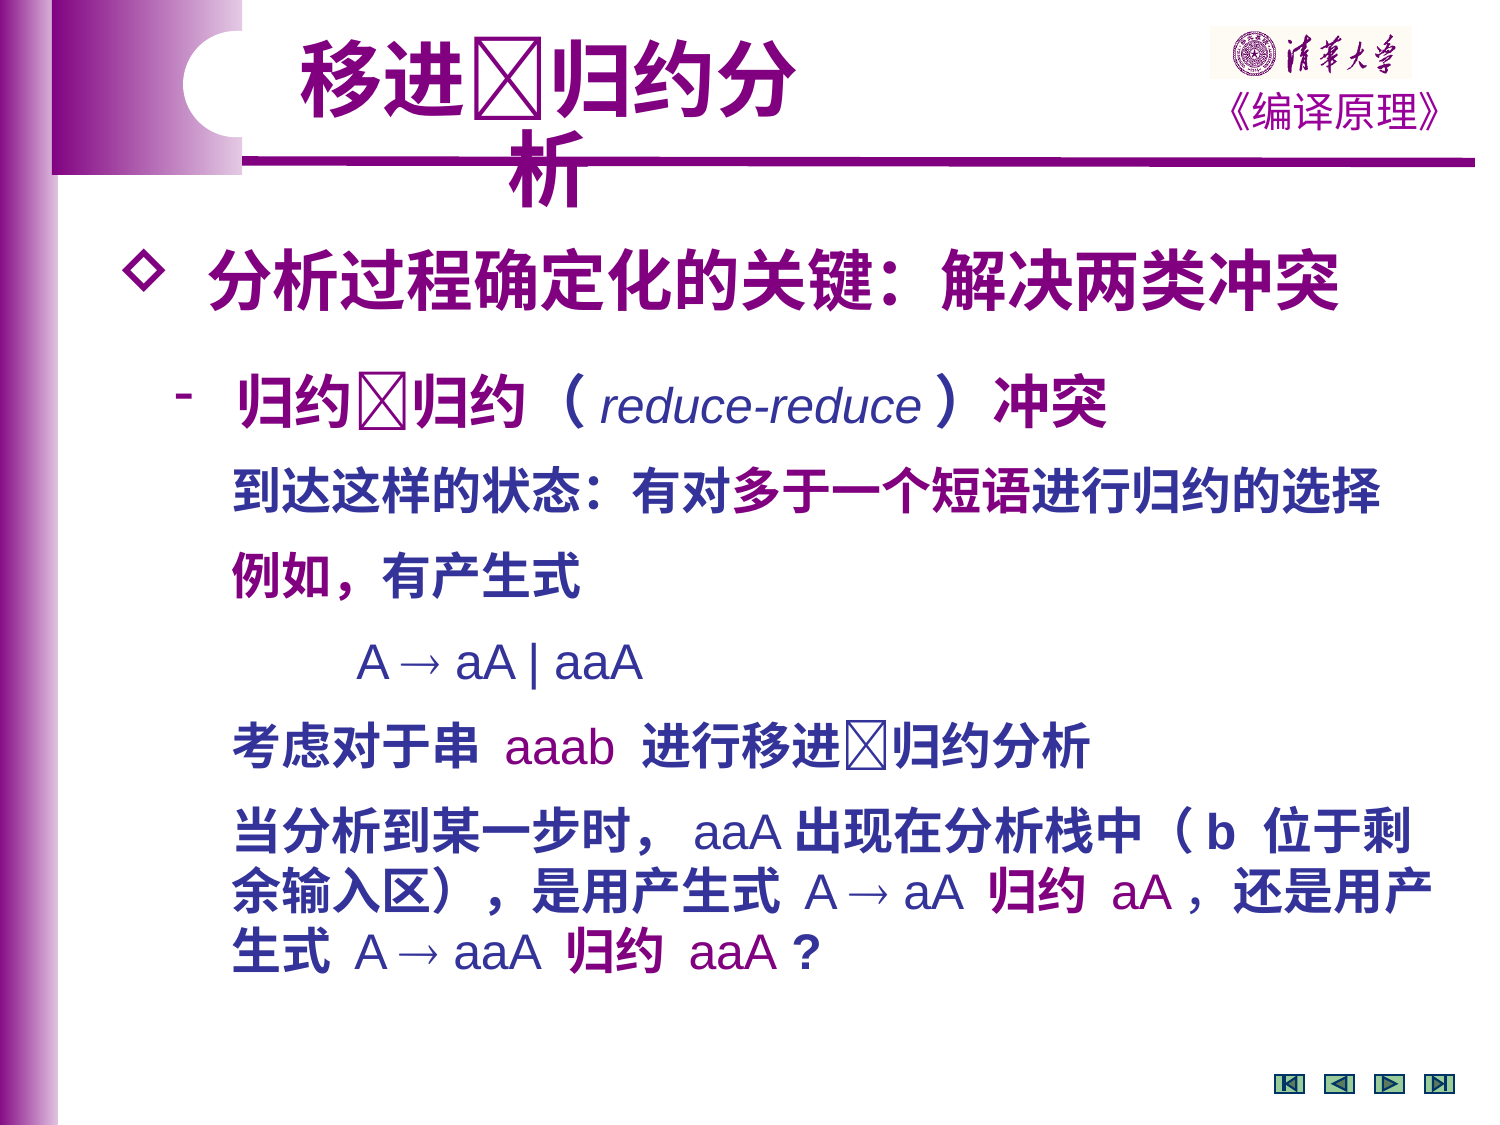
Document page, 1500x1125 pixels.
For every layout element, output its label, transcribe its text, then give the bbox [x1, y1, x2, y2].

text_box 分析过程确定化的关键：解决两类冲突 [100, 231, 1376, 326]
text_box [1374, 1074, 1405, 1093]
text_box [1424, 1074, 1455, 1093]
text_box [1324, 1074, 1355, 1093]
text_box 移进归约分析 [254, 30, 845, 226]
picture [1210, 26, 1412, 79]
text_box 归约归约（reduce-reduce）冲突 到达这样的状态：有对多于一个短语进行归约的选择 例如，有产生式 A  aA | aaA 考虑对于串 aaab 进行移进归约分析 当分析到某一步时，aaA出现在分析栈中（b 位于剩 余输入区），是用产生式 A  aA 归约 aA，还是用产 生式 A  aaA 归约 aaA ? [159, 357, 1471, 988]
text_box [1274, 1074, 1305, 1093]
